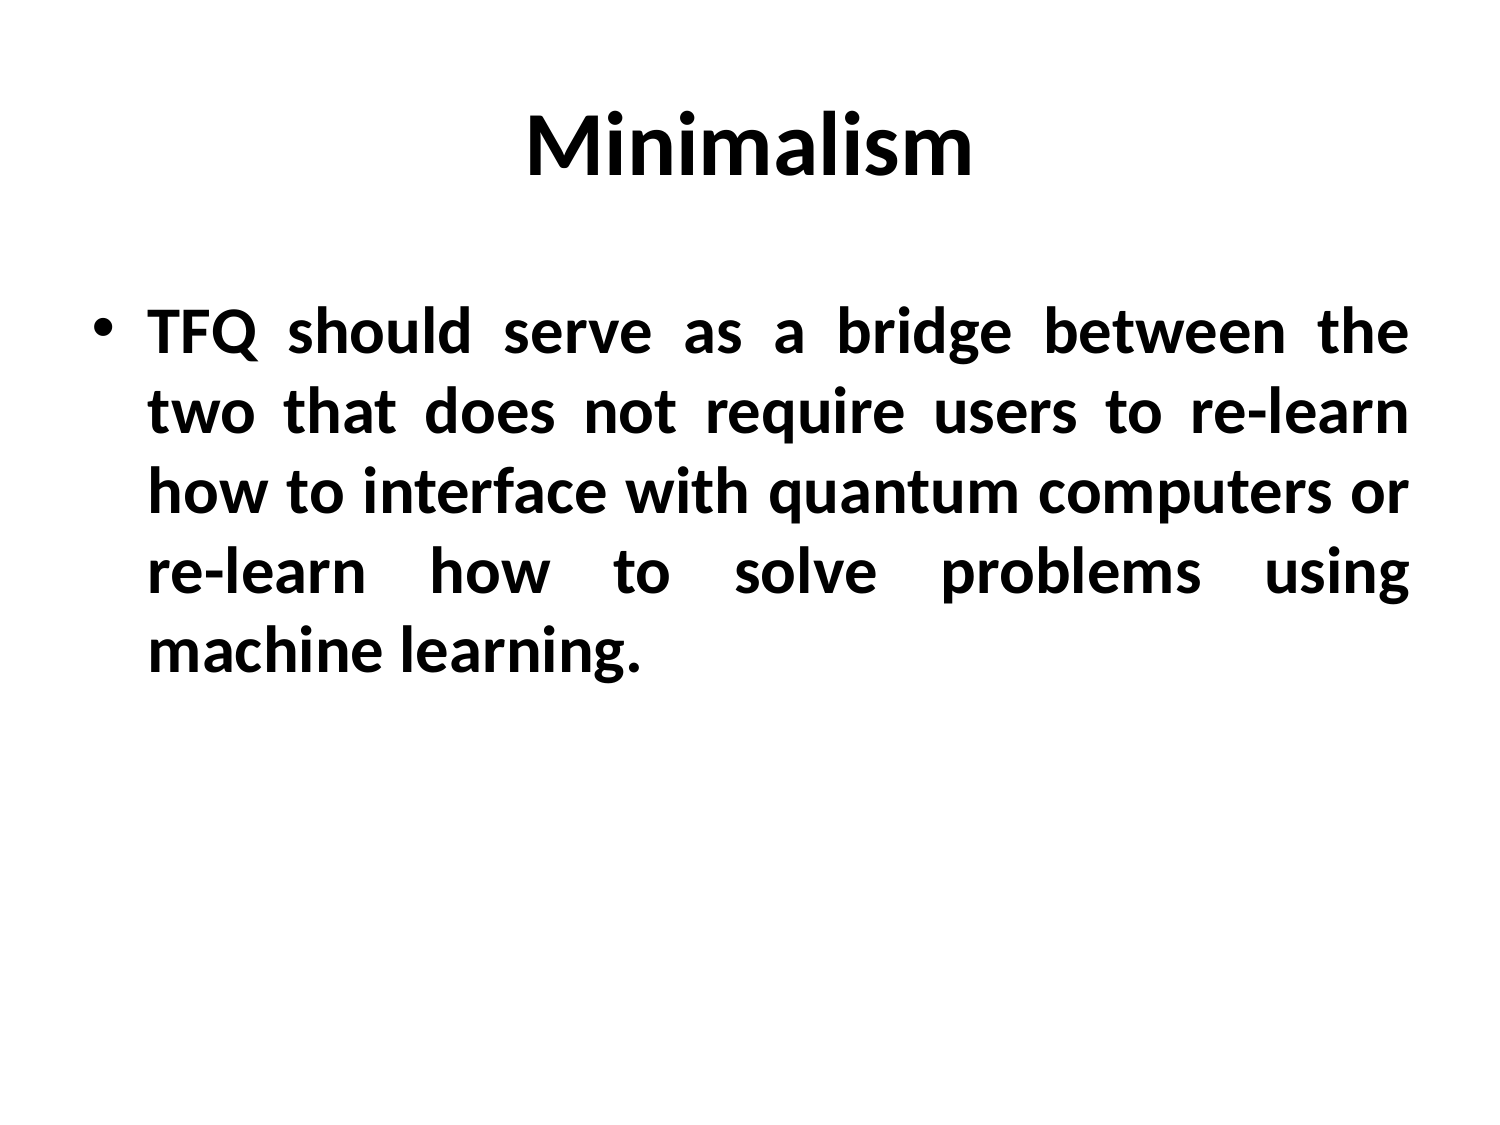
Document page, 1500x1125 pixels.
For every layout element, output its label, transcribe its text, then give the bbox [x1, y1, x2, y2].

title Minimalism [75, 45, 1425, 233]
list TFQ should serve as a bridge between the two that does not require users to re-learn how to interface with quantum computers or re-learn how to solve problems using machine learning. [76, 278, 1427, 1022]
